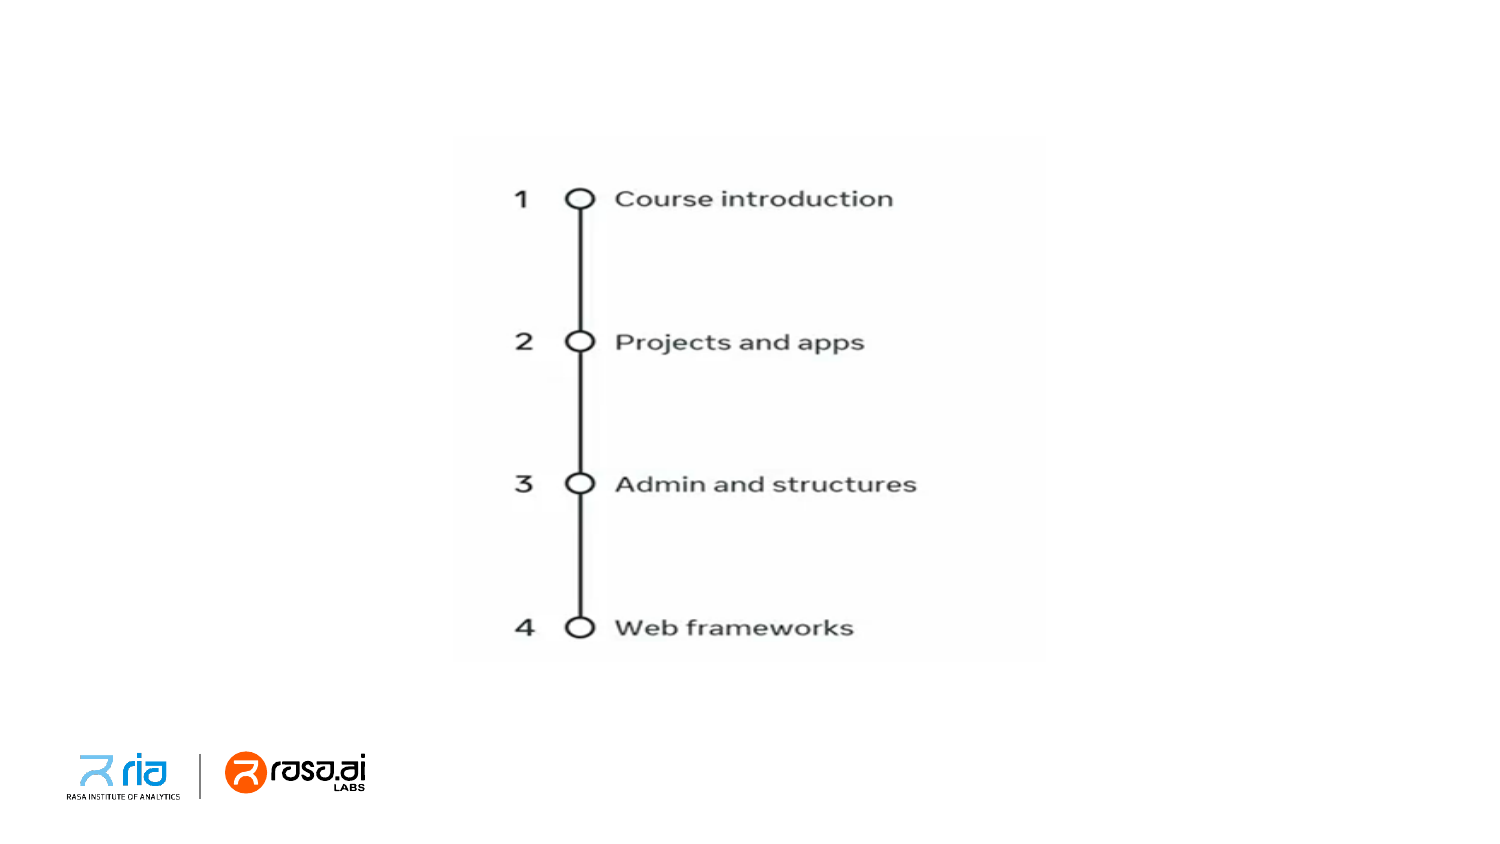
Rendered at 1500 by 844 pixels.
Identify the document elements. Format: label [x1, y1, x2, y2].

picture [453, 135, 1047, 662]
picture [58, 744, 188, 808]
